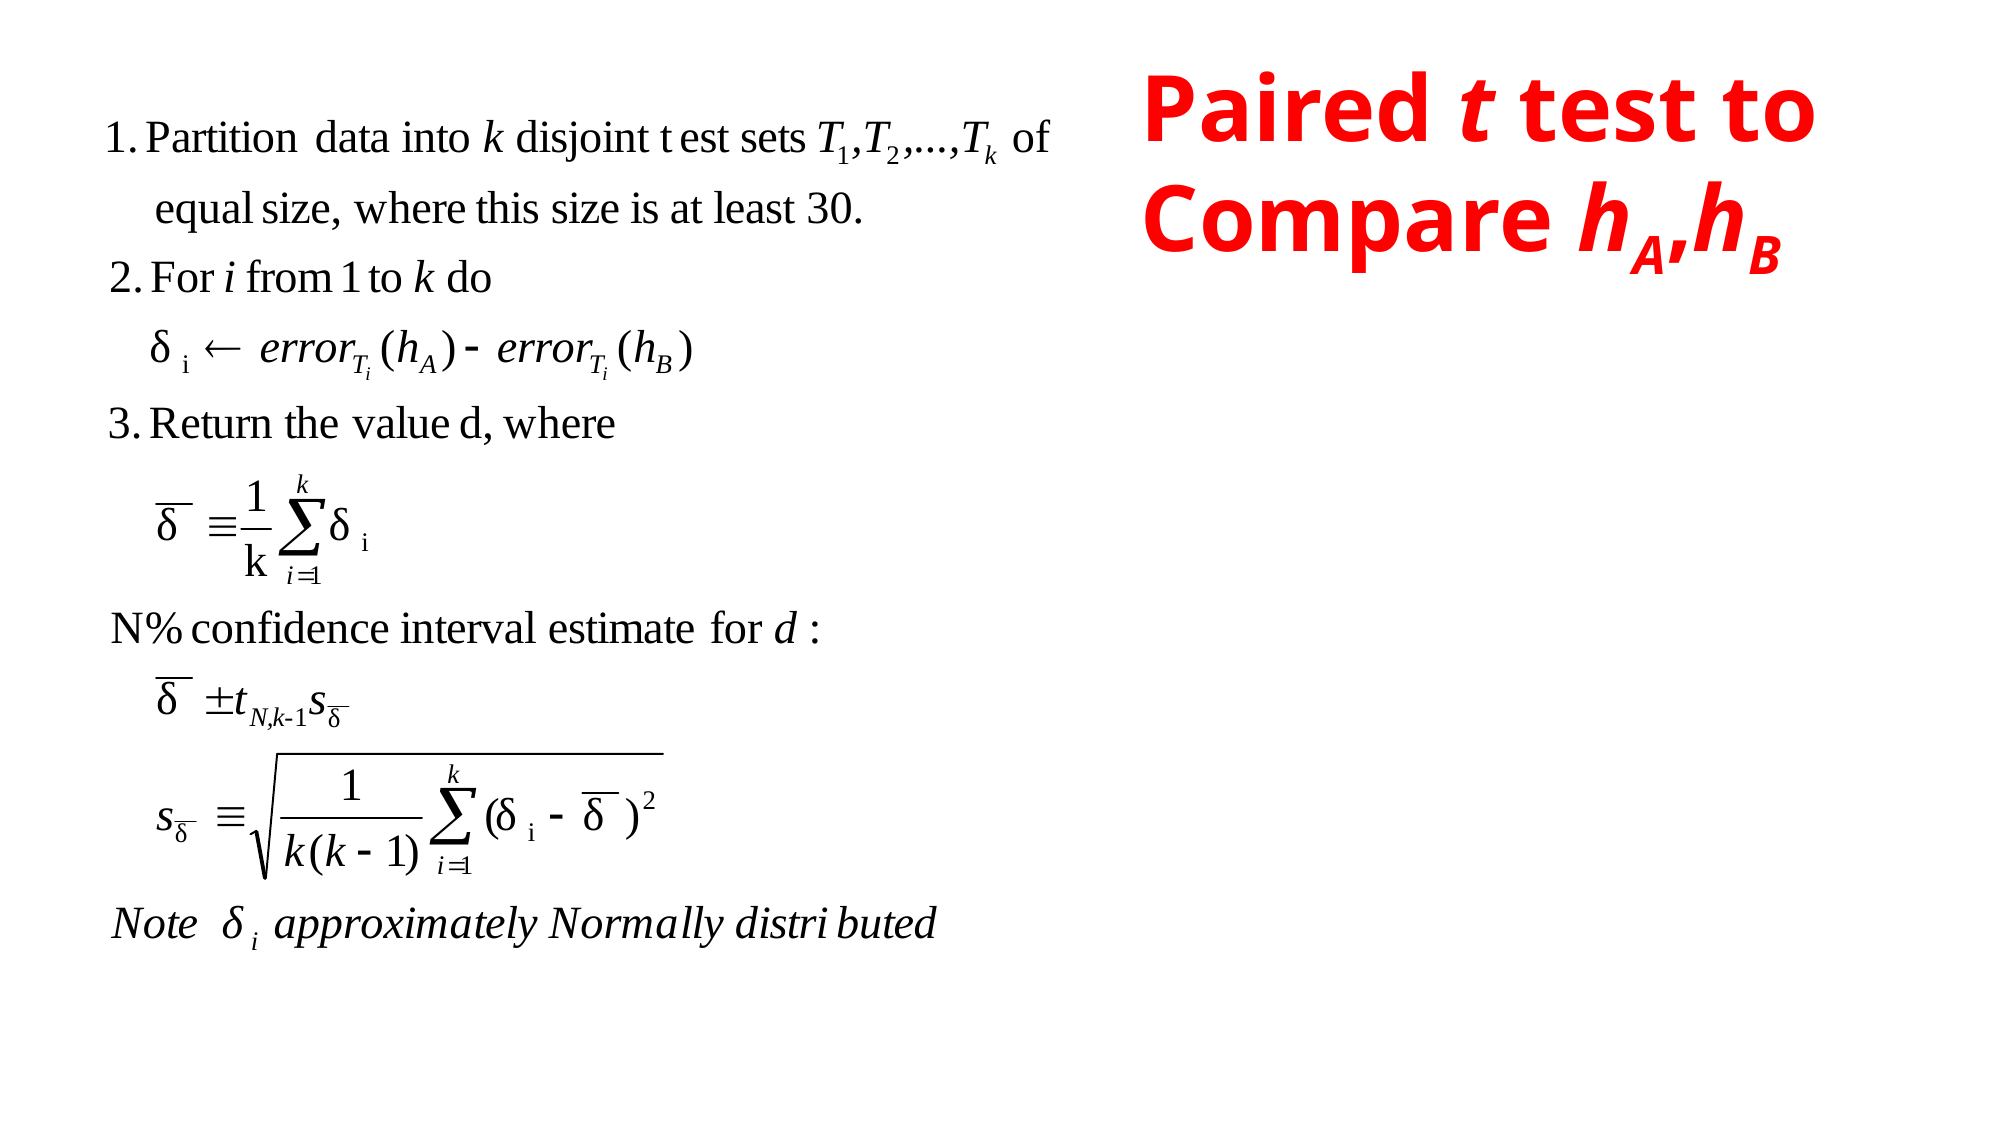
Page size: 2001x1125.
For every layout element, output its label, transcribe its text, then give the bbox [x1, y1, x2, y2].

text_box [101, 106, 1065, 962]
title Paired t test to Compare hA,hB [1125, 59, 1863, 278]
